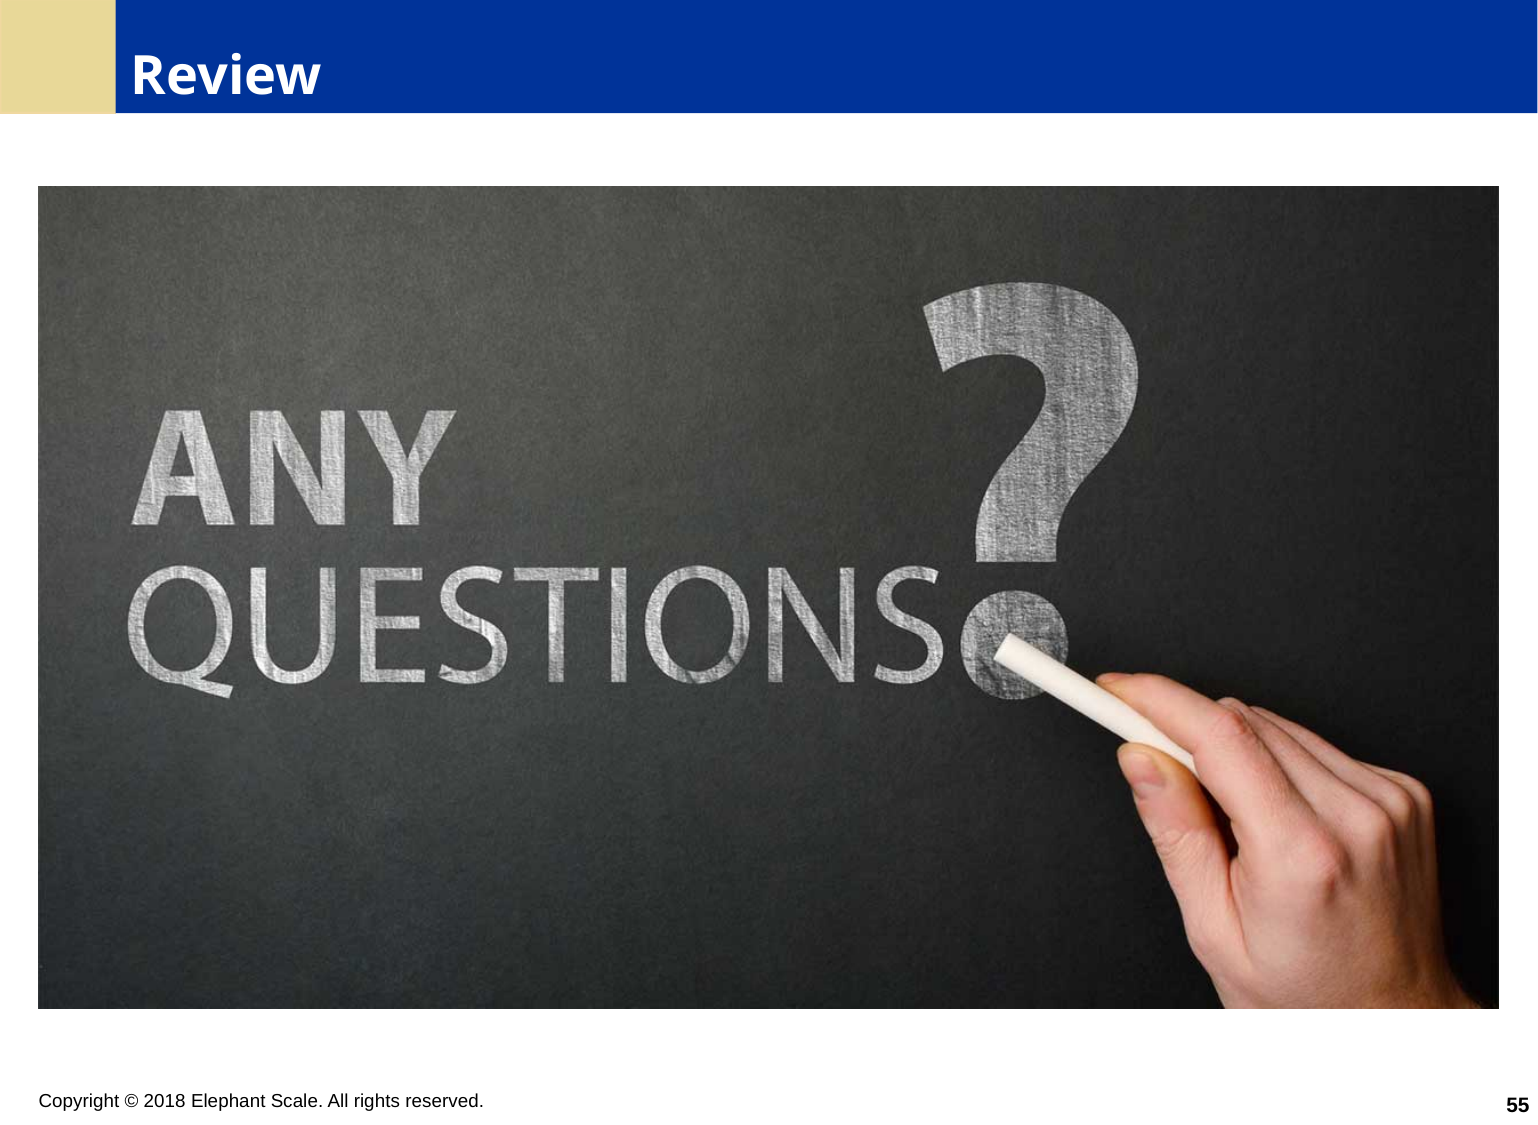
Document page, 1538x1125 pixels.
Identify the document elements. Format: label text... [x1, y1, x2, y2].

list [38, 186, 1500, 1009]
picture [0, 0, 115, 114]
title Review [115, 0, 1538, 114]
footer Copyright © 2018 Elephant Scale. All rights reserved. [38, 1088, 932, 1112]
slide_number 55 [1439, 1079, 1530, 1117]
